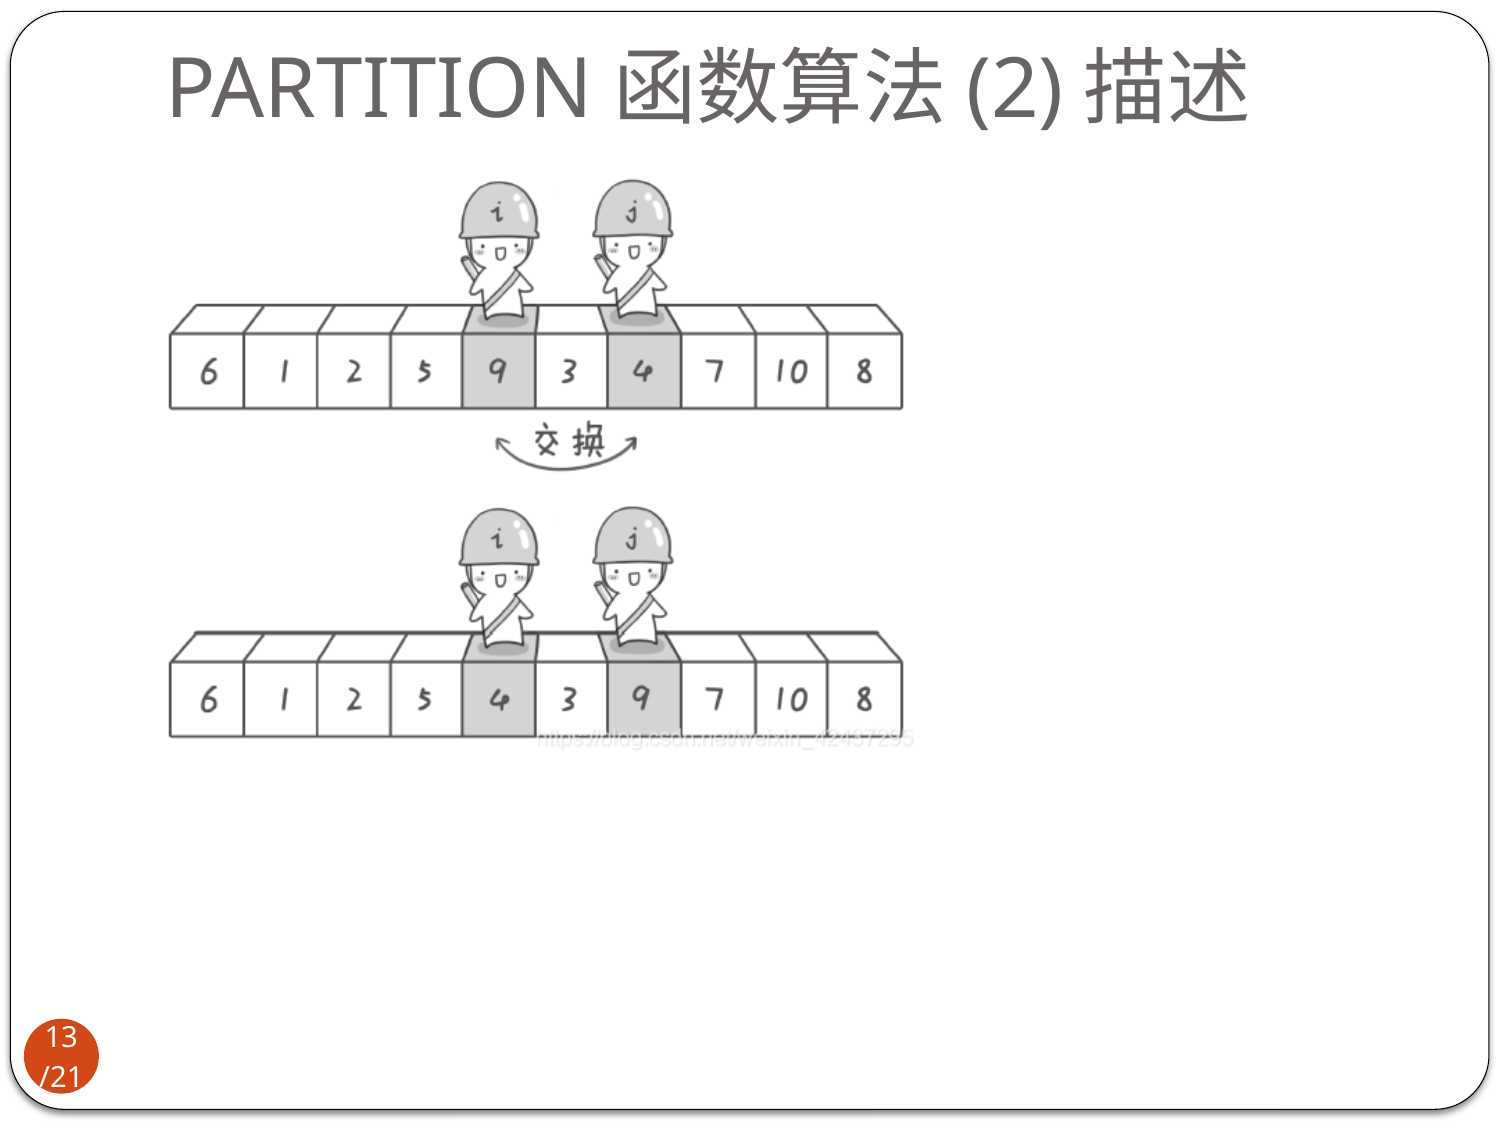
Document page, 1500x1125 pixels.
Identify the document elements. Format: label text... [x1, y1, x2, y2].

title PARTITION函数算法(2)描述 [150, 45, 1425, 149]
slide_number 12/21 [23, 1018, 99, 1094]
picture [150, 172, 927, 764]
